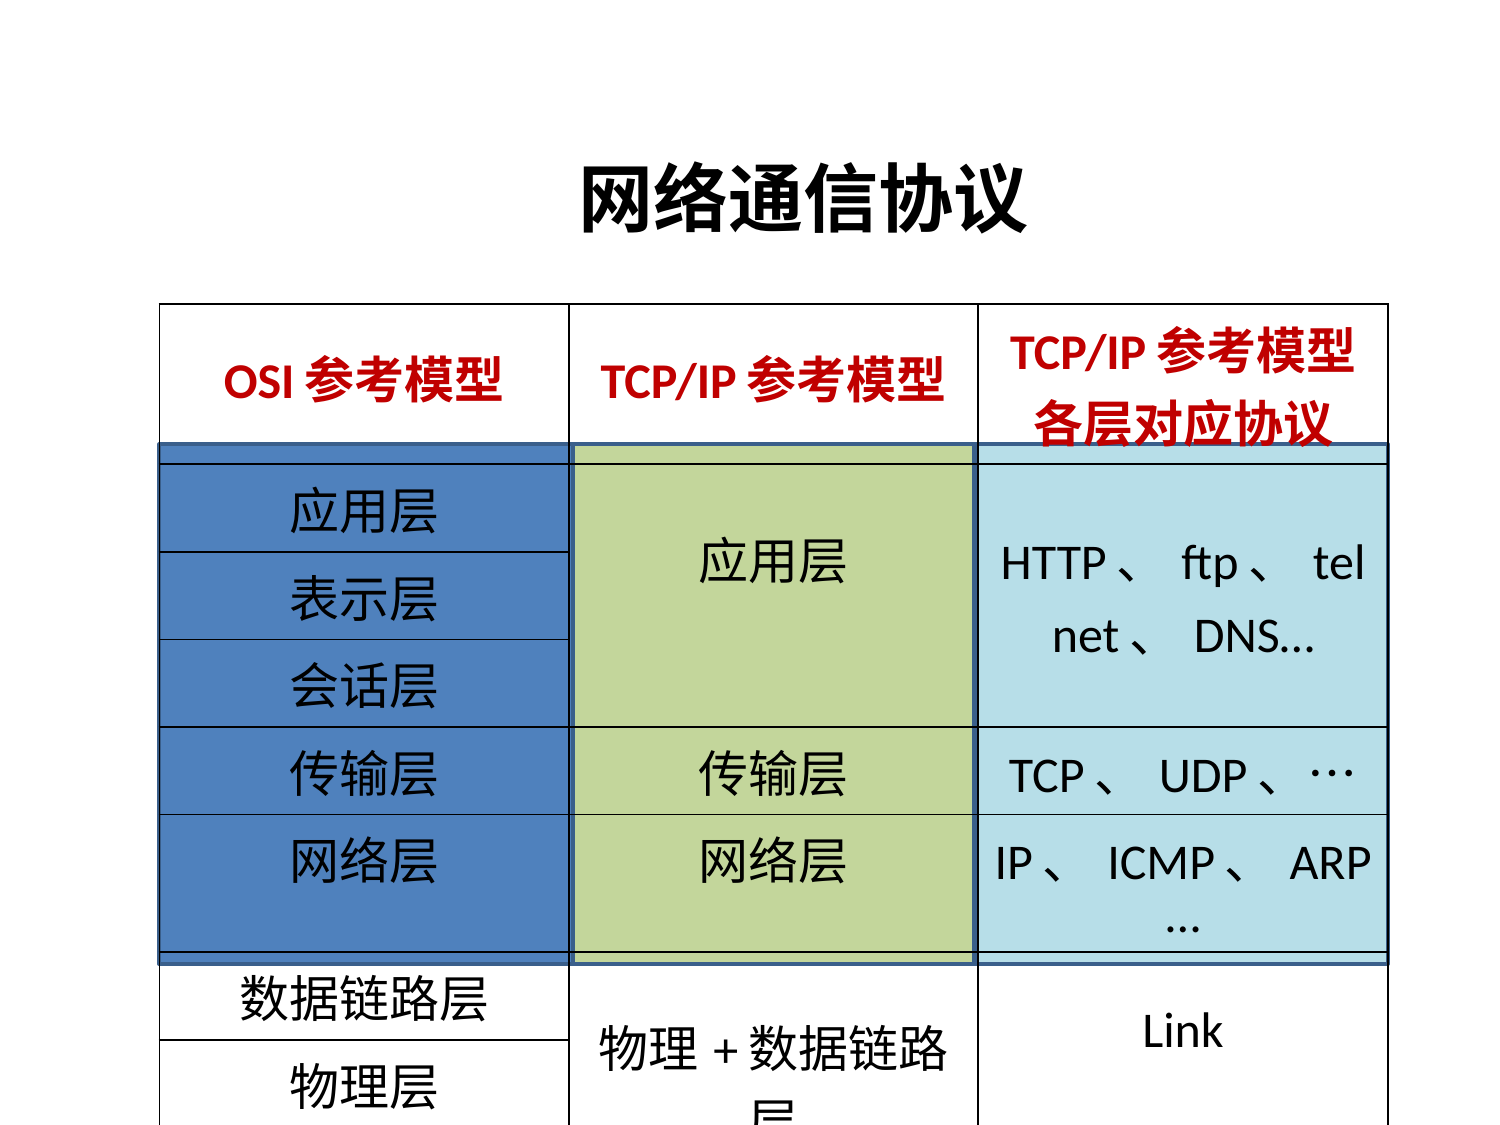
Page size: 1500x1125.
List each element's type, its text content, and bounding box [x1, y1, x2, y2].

table_cell 网络层 [570, 815, 977, 951]
table_cell 数据链路层 [160, 953, 568, 1039]
table_header TCP/IP参考模型 [570, 305, 977, 463]
table_header OSI参考模型 [160, 305, 568, 463]
table_cell 应用层 [160, 465, 568, 551]
table_cell HTTP、ftp、telnet、DNS… [979, 465, 1387, 726]
table_cell IP、ICMP、ARP… [979, 815, 1387, 951]
table_cell Link [979, 953, 1387, 1125]
table_cell 传输层 [570, 728, 977, 814]
table_cell 网络层 [160, 815, 568, 951]
title 网络通信协议 [324, 113, 1282, 279]
table_cell 物理层 [160, 1041, 568, 1125]
table_cell TCP、UDP、… [979, 728, 1387, 814]
table_cell 物理+数据链路层 [570, 953, 977, 1125]
table_header TCP/IP参考模型各层对应协议 [979, 305, 1387, 463]
table_cell 传输层 [160, 728, 568, 814]
table_cell 应用层 [570, 465, 977, 726]
table_cell 会话层 [160, 640, 568, 726]
table_cell 表示层 [160, 553, 568, 639]
